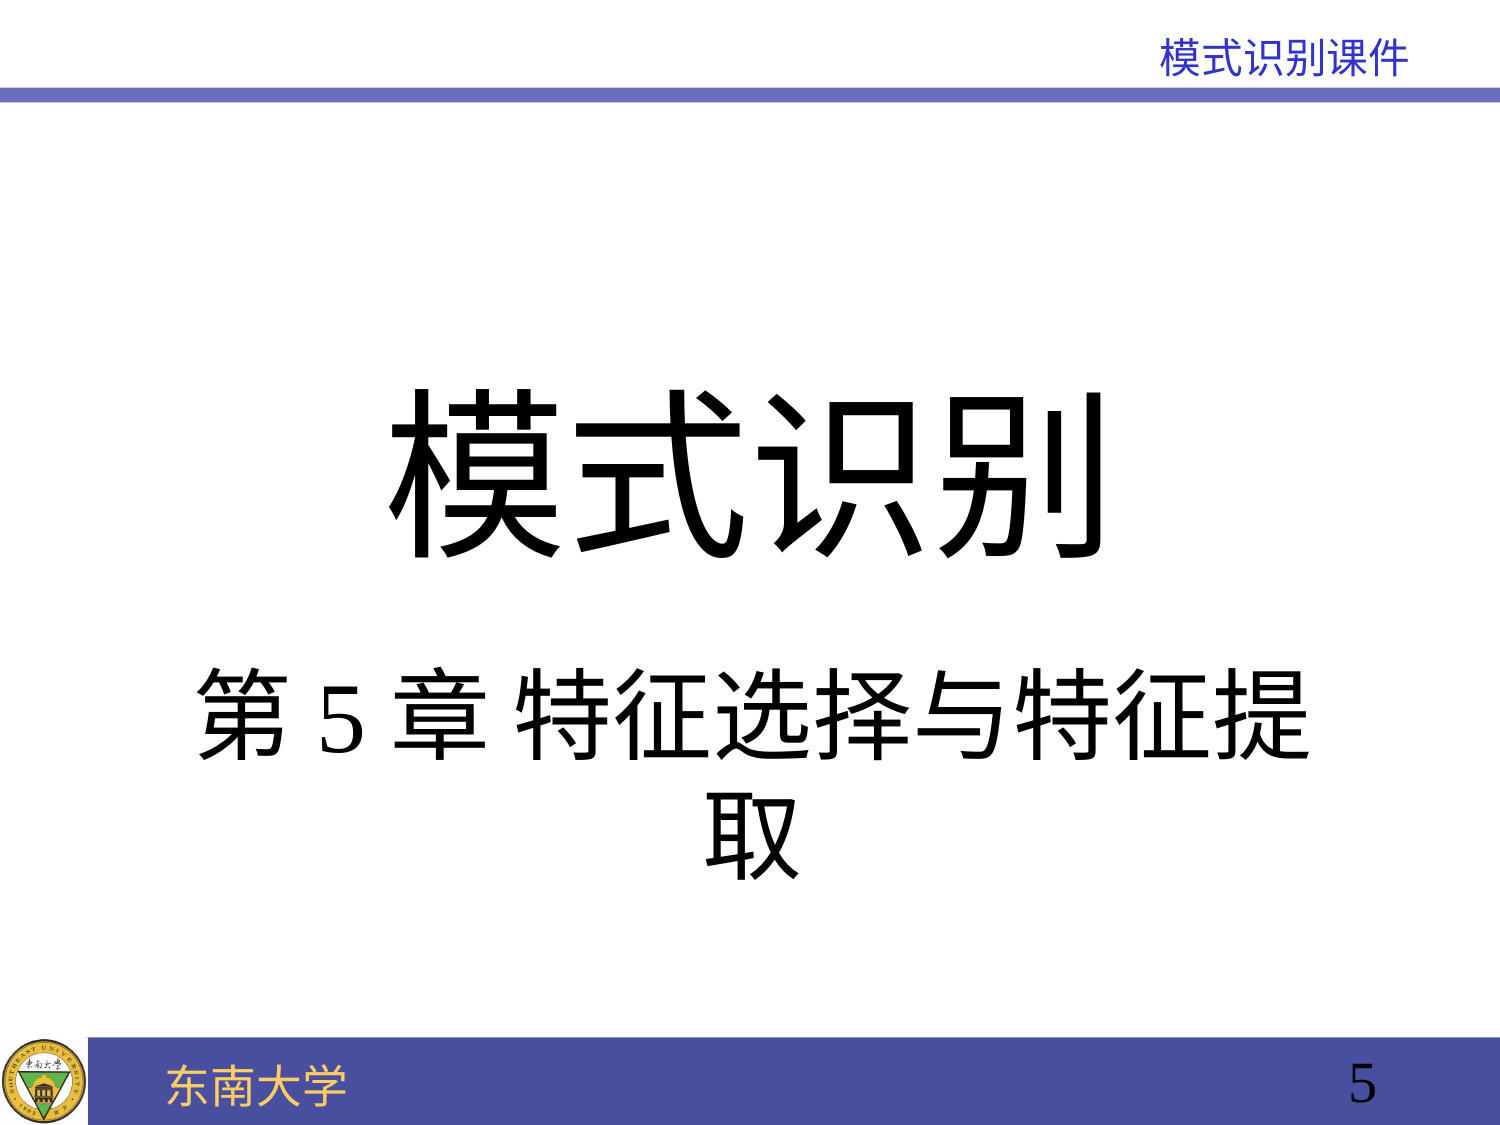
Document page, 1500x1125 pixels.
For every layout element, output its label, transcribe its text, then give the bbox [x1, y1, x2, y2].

title 模式识别 [112, 349, 1388, 591]
subtitle 第5章 特征选择与特征提取 [147, 645, 1358, 933]
picture [0, 1038, 88, 1125]
text_box 5 [1333, 1037, 1500, 1122]
